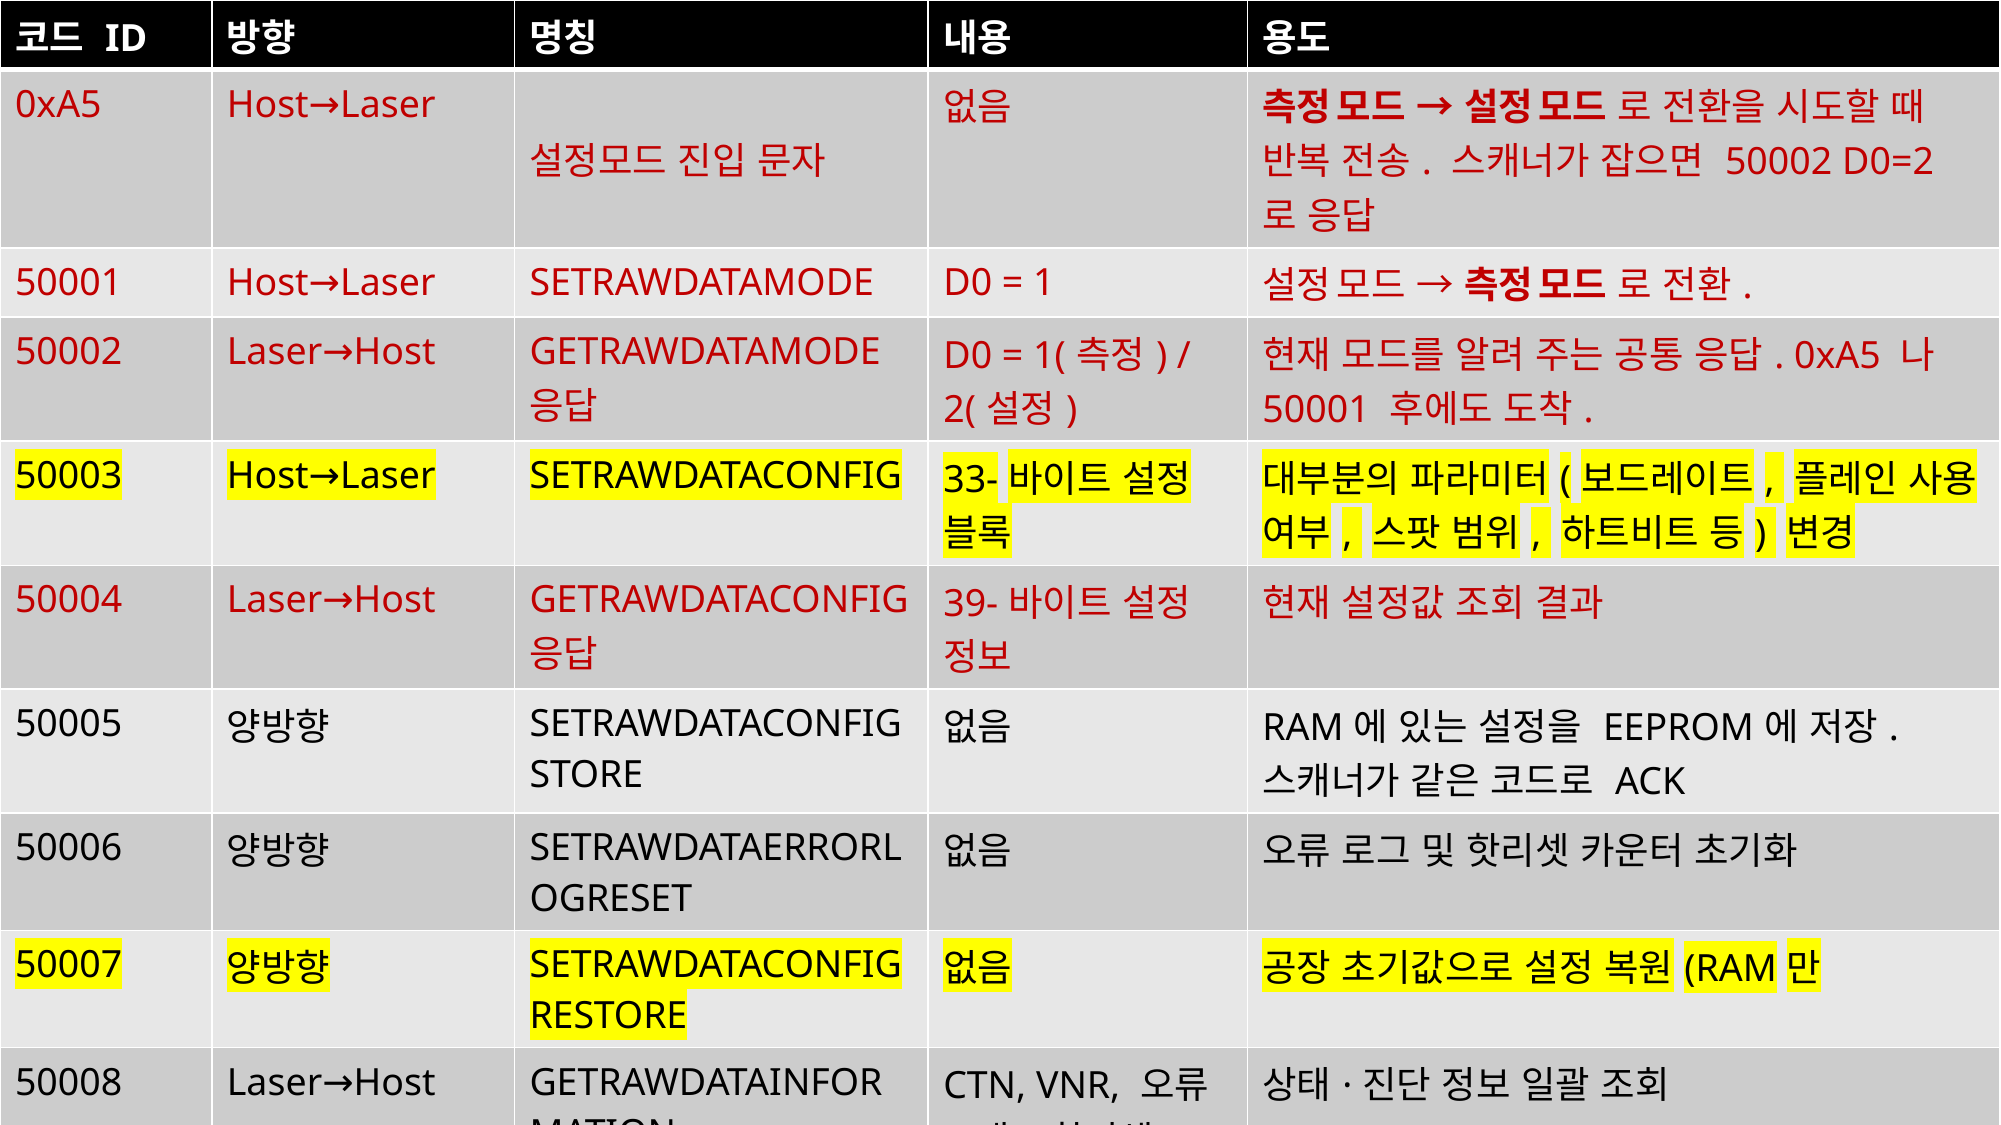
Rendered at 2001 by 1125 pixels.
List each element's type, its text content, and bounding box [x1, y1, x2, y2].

table_cell SETRAWDATACONFIGSTORE [515, 690, 927, 812]
table_cell 50001 [1, 249, 211, 316]
table_cell RAM에 있는 설정을 EEPROM에 저장. 스캐너가 같은 코드로 ACK [1248, 690, 1999, 812]
table_cell Laser→Host [213, 1048, 514, 1125]
table_cell 50003 [1, 442, 211, 565]
table_cell SETRAWDATACONFIG [515, 442, 927, 565]
table_cell CTN, VNR, 오류 9개, 핫리셋, CAN‑ID, SW 버전 [929, 1048, 1247, 1125]
table_cell 현재 모드를 알려 주는 공통 응답. 0xA5 나 50001 후에도 도착. [1248, 318, 1999, 440]
table_cell 50005 [1, 690, 211, 812]
table_cell 설정모드 진입 문자 [515, 72, 927, 247]
table_cell 없음 [929, 931, 1247, 1047]
table_cell GETRAWDATACONFIG 응답 [515, 566, 927, 688]
table_cell 50002 [1, 318, 211, 440]
table_header 코드 ID [1, 1, 211, 67]
table_cell 50007 [1, 931, 211, 1047]
table_cell Laser→Host [213, 566, 514, 688]
table_cell SETRAWDATAERRORLOGRESET [515, 814, 927, 930]
table_cell Host→Laser [213, 442, 514, 565]
table_cell 양방향 [213, 690, 514, 812]
table_cell 공장 초기값으로 설정 복원(RAM만 [1248, 931, 1999, 1047]
table_cell 50006 [1, 814, 211, 930]
table_cell D0 = 1(측정) / 2(설정) [929, 318, 1247, 440]
table_cell 현재 설정값 조회 결과 [1248, 566, 1999, 688]
table_cell Host→Laser [213, 72, 514, 247]
table_header 명칭 [515, 1, 927, 67]
table_cell 오류 로그 및 핫리셋 카운터 초기화 [1248, 814, 1999, 930]
table_cell 33‑바이트 설정 블록 [929, 442, 1247, 565]
table_cell 없음 [929, 72, 1247, 247]
table_cell Host→Laser [213, 249, 514, 316]
table_cell 50008 [1, 1048, 211, 1125]
table_header 용도 [1248, 1, 1999, 67]
table_cell SETRAWDATACONFIGRESTORE [515, 931, 927, 1047]
table_cell 양방향 [213, 931, 514, 1047]
table_cell 설정 모드 → 측정 모드 로 전환. [1248, 249, 1999, 316]
table_cell 양방향 [213, 814, 514, 930]
table_cell Laser→Host [213, 318, 514, 440]
table_cell 대부분의 파라미터(보드레이트, 플레인 사용 여부, 스팟 범위, 하트비트 등) 변경 [1248, 442, 1999, 565]
table_cell GETRAWDATAINFORMATION [515, 1048, 927, 1125]
table_cell 39‑바이트 설정 정보 [929, 566, 1247, 688]
table_cell GETRAWDATAMODE 응답 [515, 318, 927, 440]
table_cell D0 = 1 [929, 249, 1247, 316]
table_cell 상태·진단 정보 일괄 조회 [1248, 1048, 1999, 1125]
table_header 내용 [929, 1, 1247, 67]
table_cell 0xA5 [1, 72, 211, 247]
table_header 방향 [213, 1, 514, 67]
table_cell 측정 모드 → 설정 모드 로 전환을 시도할 때 반복 전송. 스캐너가 잡으면 50002 D0=2 로 응답 [1248, 72, 1999, 247]
table_cell SETRAWDATAMODE [515, 249, 927, 316]
table_cell 50004 [1, 566, 211, 688]
table_cell 없음 [929, 690, 1247, 812]
table_cell 없음 [929, 814, 1247, 930]
